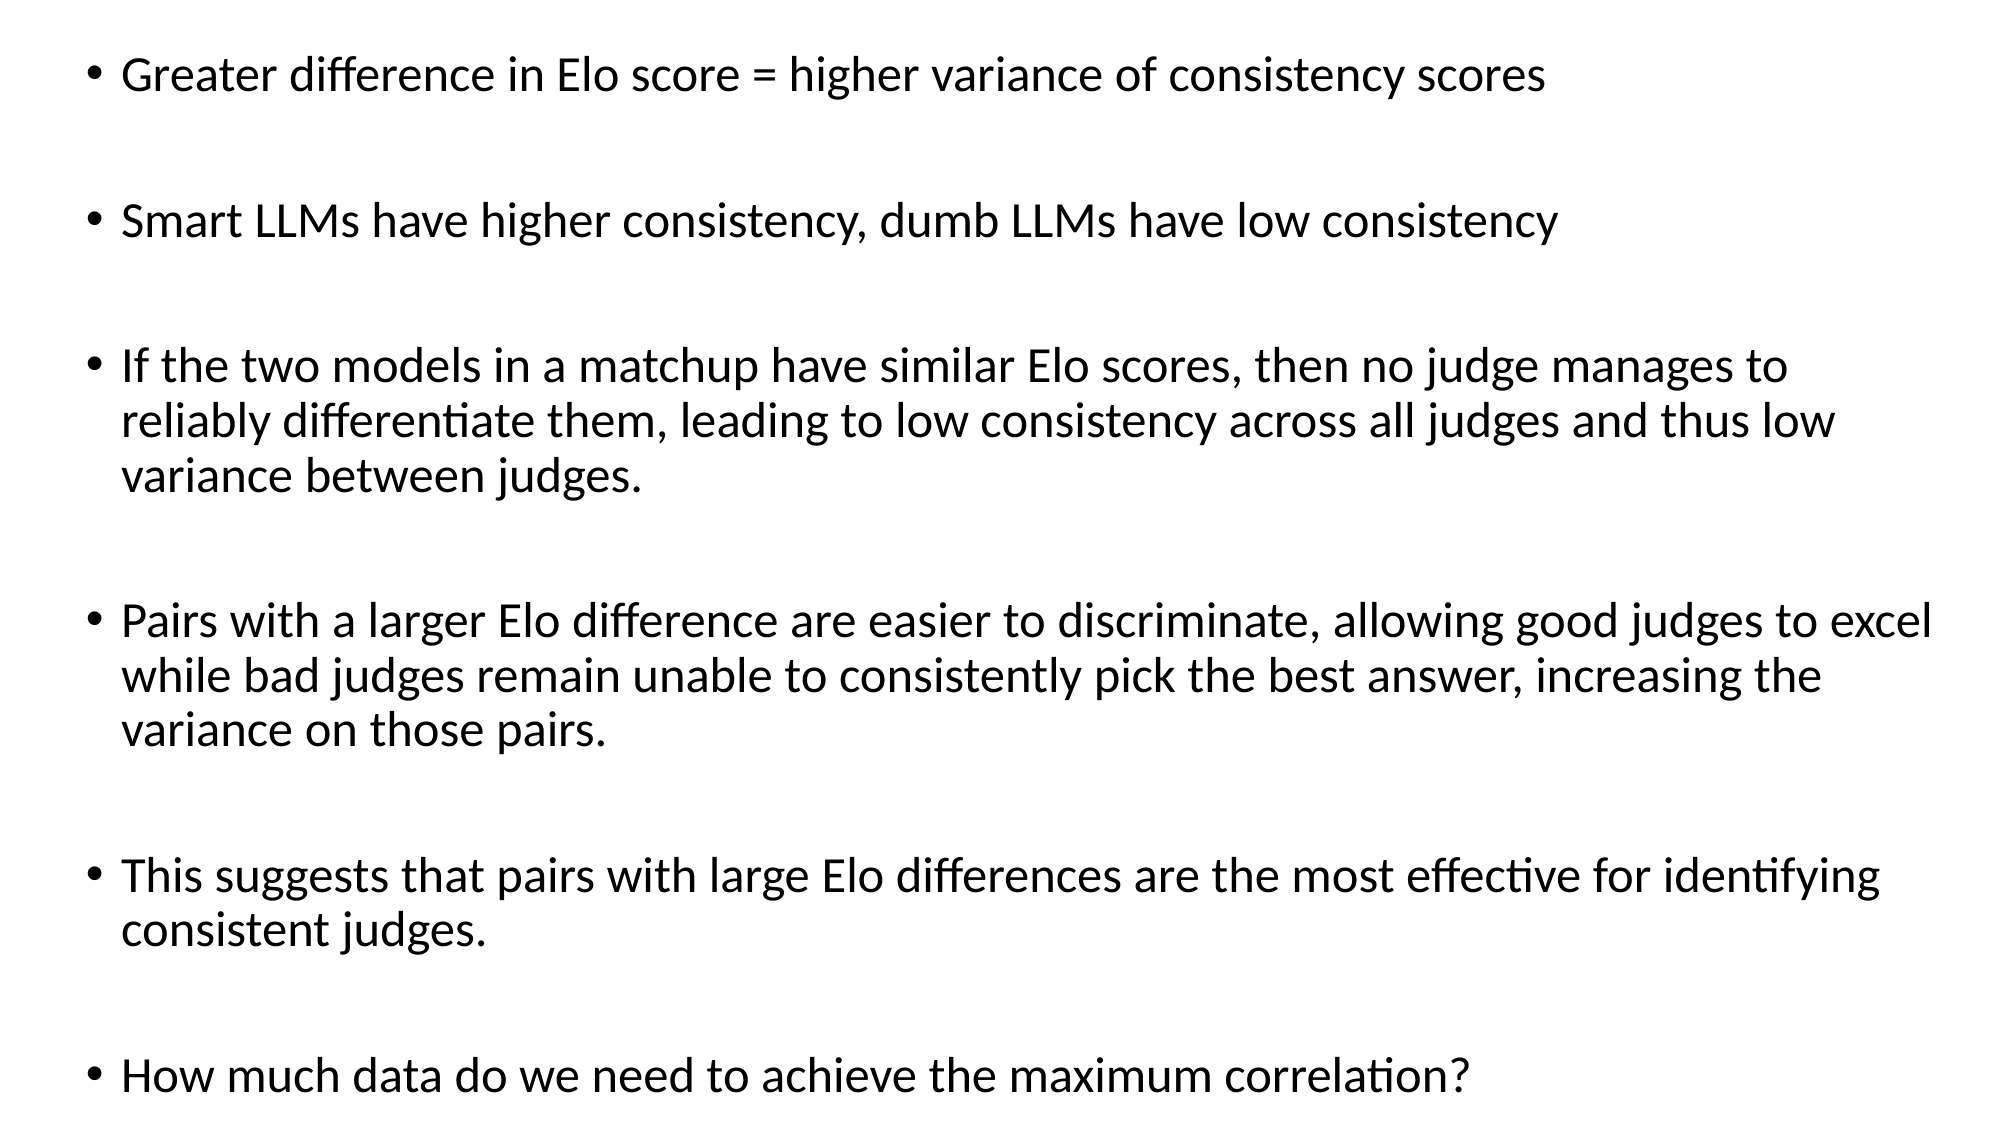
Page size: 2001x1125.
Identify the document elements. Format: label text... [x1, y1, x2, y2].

list Greater difference in Elo score = higher variance of consistency scores Smart LLMs have higher consistency, dumb LLMs have low consistency If the two models in a matchup have similar Elo scores, then no judge manages to reliably differentiate them, leading to low consistency across all judges and thus low variance between judges. Pairs with a larger Elo difference are easier to discriminate, allowing good judges to excel while bad judges remain unable to consistently pick the best answer, increasing the variance on those pairs. This suggests that pairs with large Elo differences are the most effective for identifying consistent judges. How much data do we need to achieve the maximum correlation? [70, 40, 1961, 1115]
